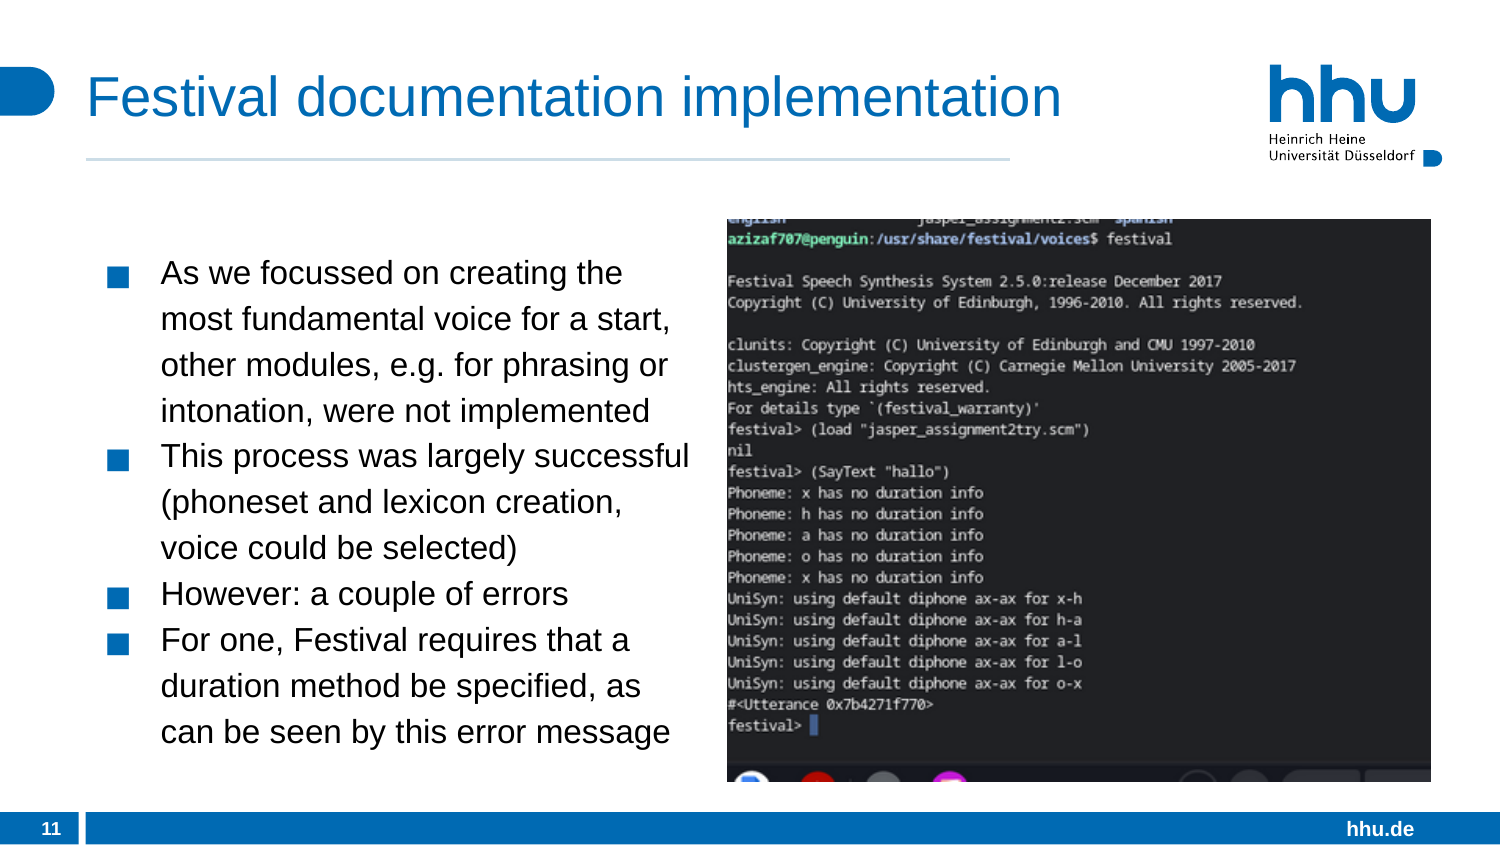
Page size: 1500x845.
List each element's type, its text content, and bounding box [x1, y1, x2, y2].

picture [726, 218, 1431, 782]
list As we focussed on creating the most fundamental voice for a start, other modules, e.g. for phrasing or intonation, were not implemented This process was largely successful (phoneset and lexicon creation, voice could be selected) However: a couple of errors For one, Festival requires that a duration method be specified, as can be seen by this error message [85, 233, 702, 807]
slide_number ‹#› [5, 816, 62, 841]
title Festival documentation implementation [86, 54, 1207, 129]
